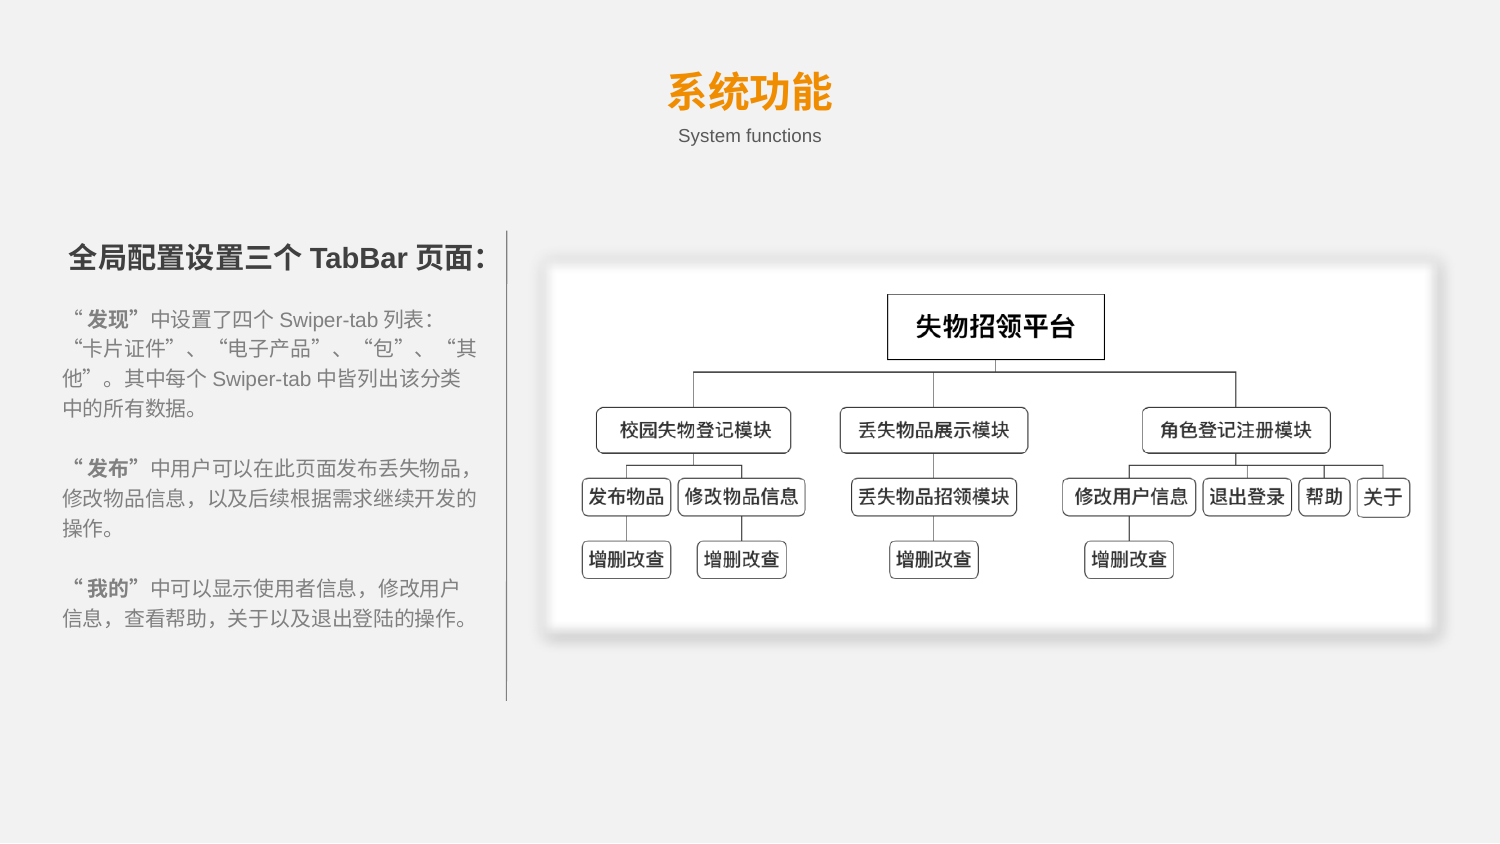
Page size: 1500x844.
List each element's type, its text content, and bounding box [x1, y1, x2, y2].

text_box System functions [602, 124, 898, 147]
text_box 系统功能 [567, 58, 933, 124]
picture [528, 245, 1450, 647]
text_box 全局配置设置三个TabBar页面： “发现”中设置了四个Swiper-tab列表：“卡片证件”、“电子产品”、“包”、“其他”。其中每个Swiper-tab中皆列出该分类中的所有数据。 “发布”中用户可以在此页面发布丢失物品，修改物品信息，以及后续根据需求继续开发的操作。 “我的”中可以显示使用者信息，修改用户信息，查看帮助，关于以及退出登陆的操作。 [62, 232, 481, 661]
